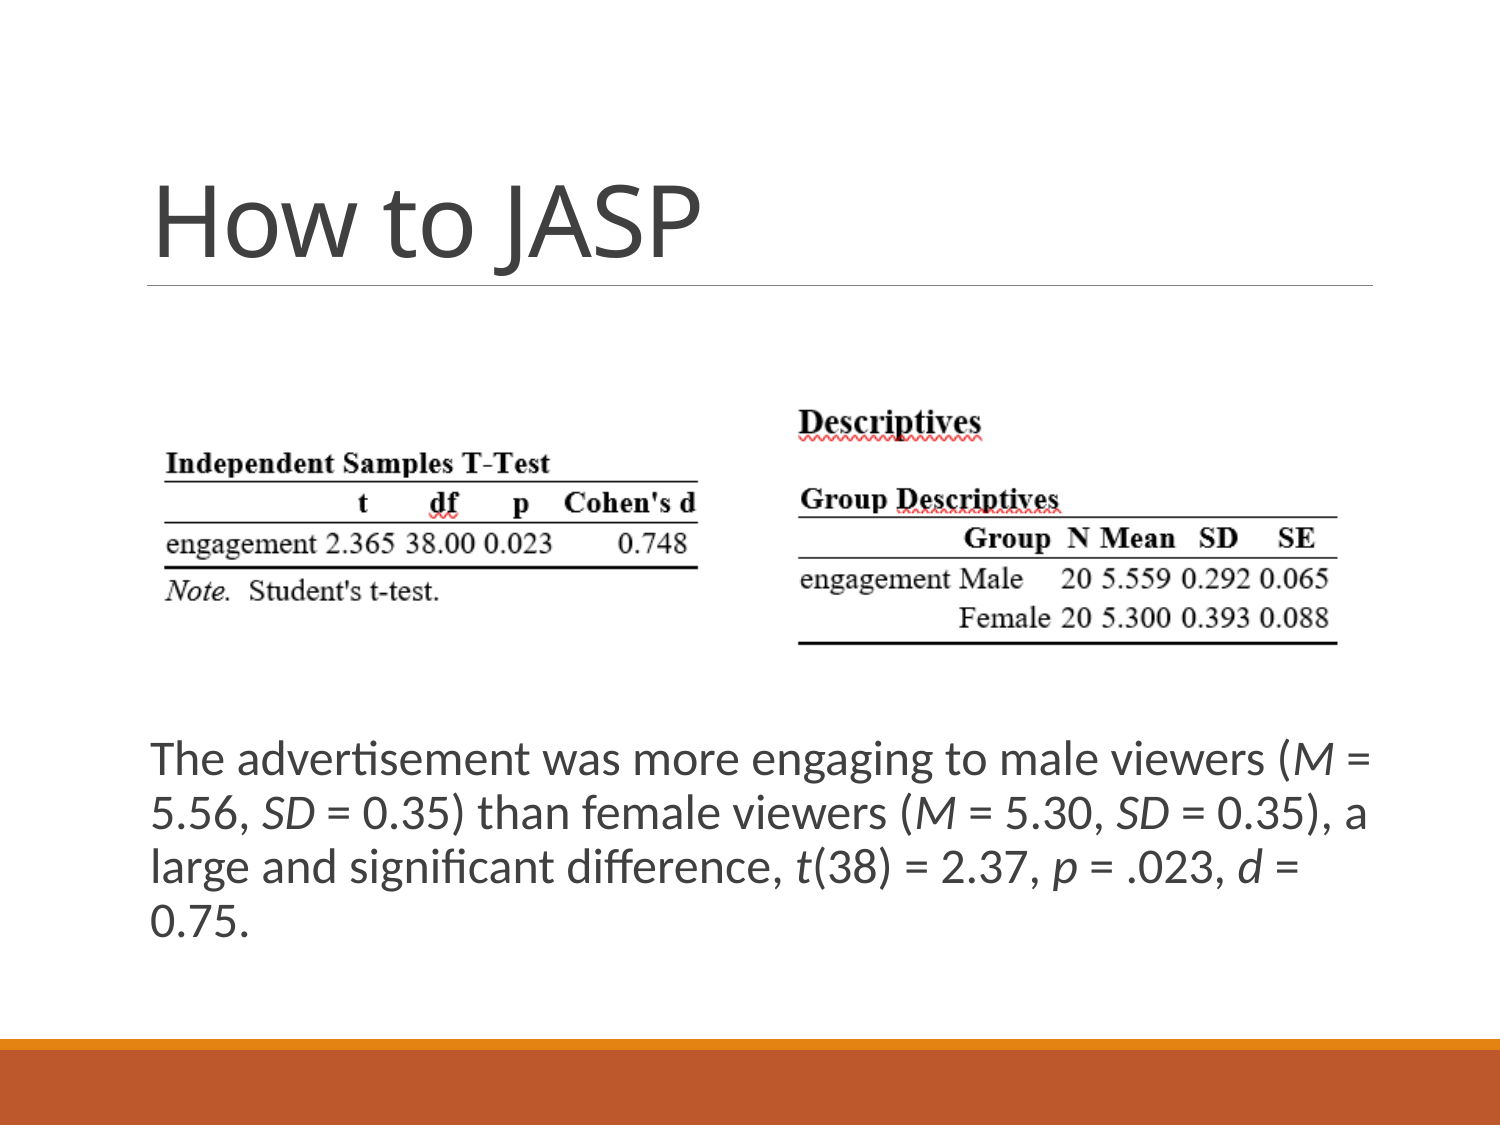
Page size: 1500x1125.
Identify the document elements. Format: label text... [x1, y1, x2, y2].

picture [126, 426, 753, 634]
title How to JASP [135, 47, 1373, 285]
list The advertisement was more engaging to male viewers (M = 5.56, SD = 0.35) than female viewers (M = 5.30, SD = 0.35), a large and significant difference, t(38) = 2.37, p = .023, d = 0.75. [135, 302, 1373, 963]
picture [774, 395, 1381, 665]
